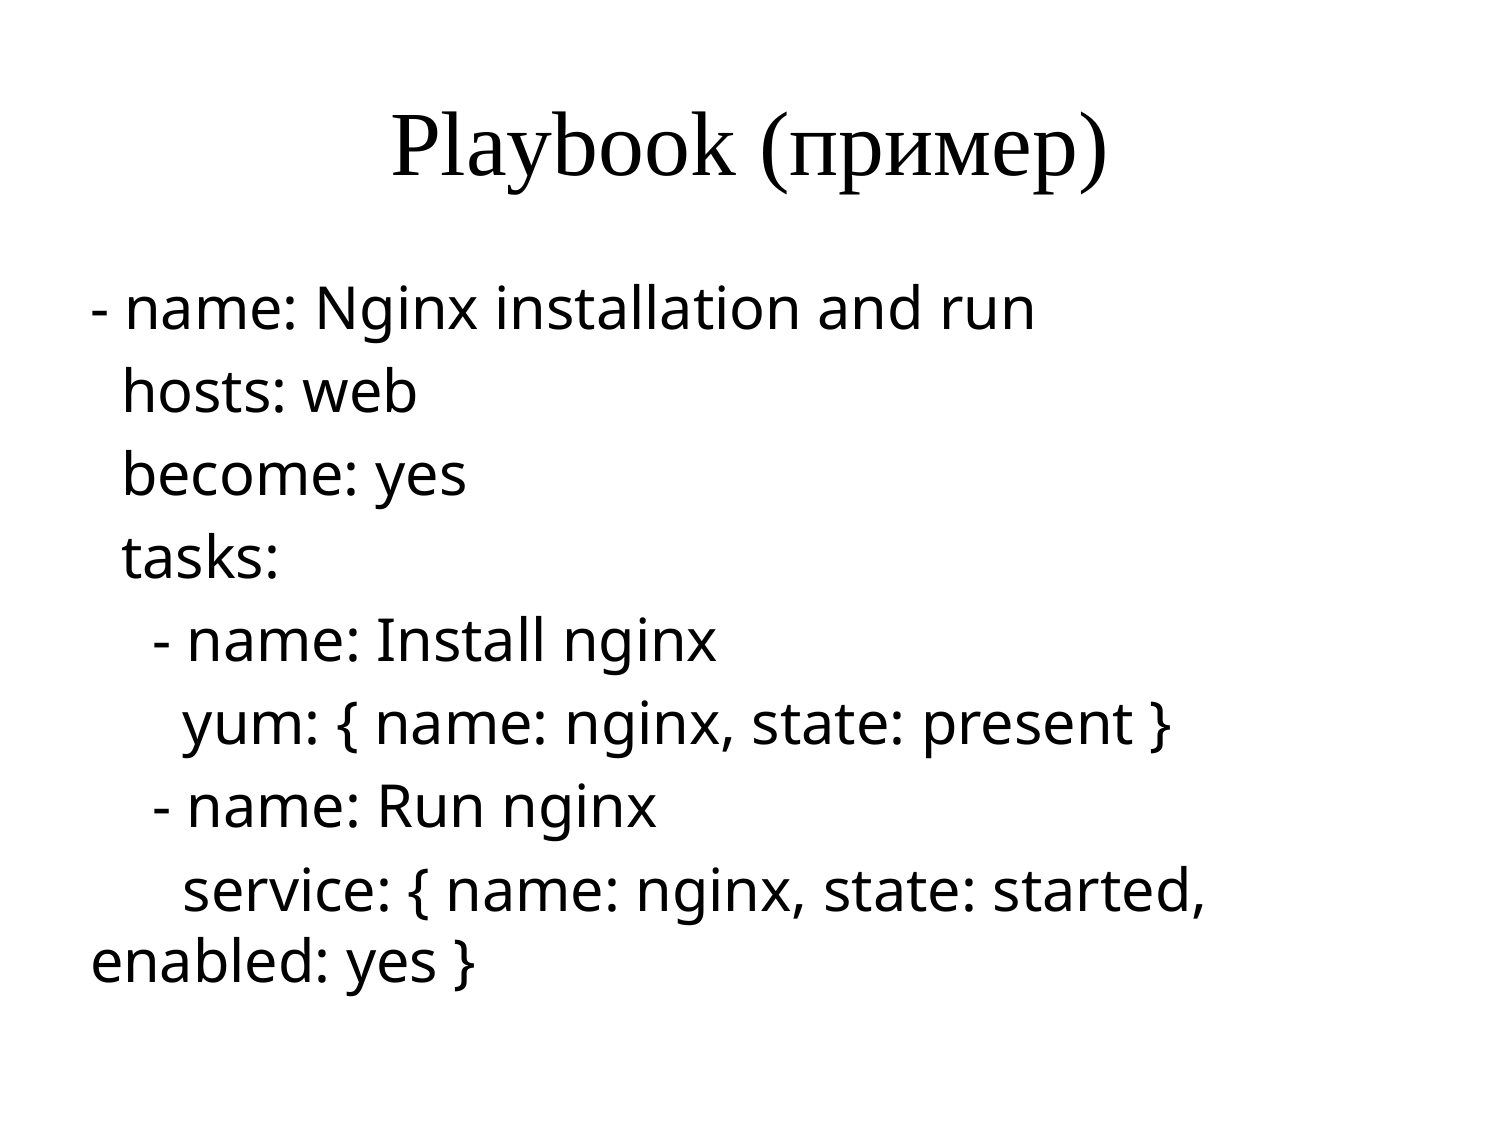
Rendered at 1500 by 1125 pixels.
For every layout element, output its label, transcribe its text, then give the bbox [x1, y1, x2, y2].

title Playbook (пример) [75, 45, 1425, 233]
list - name: Nginx installation and run hosts: web become: yes tasks: - name: Install nginx yum: { name: nginx, state: present } - name: Run nginx service: { name: nginx, state: started, enabled: yes } [75, 262, 1425, 1005]
